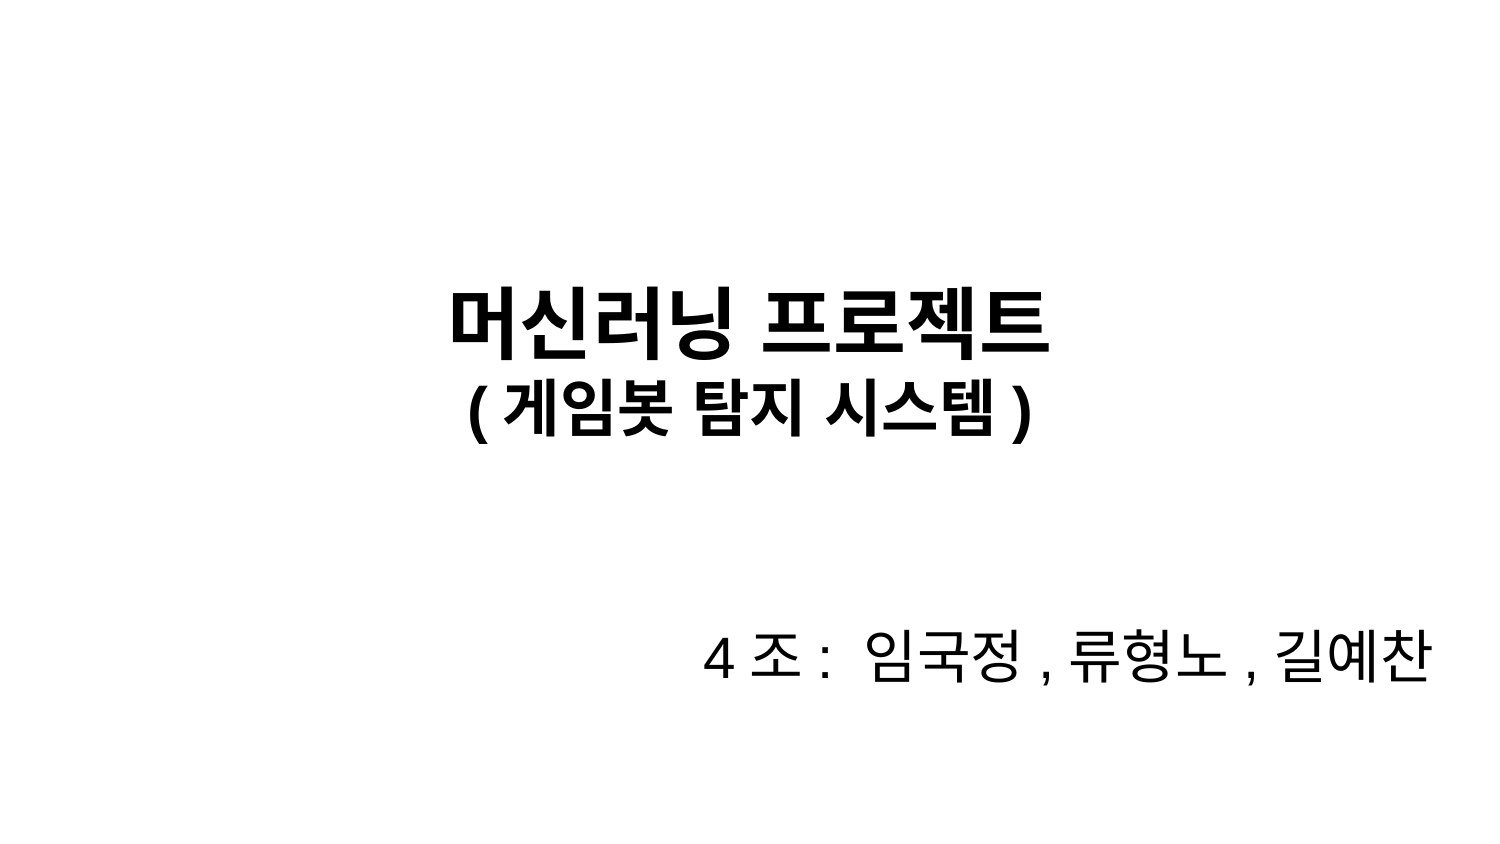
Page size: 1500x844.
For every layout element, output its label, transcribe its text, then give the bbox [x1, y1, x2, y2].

title 머신러닝 프로젝트 (게임봇 탐지 시스템) [51, 122, 1449, 459]
subtitle 4조: 임국정,류형노,길예찬 [51, 604, 1449, 735]
